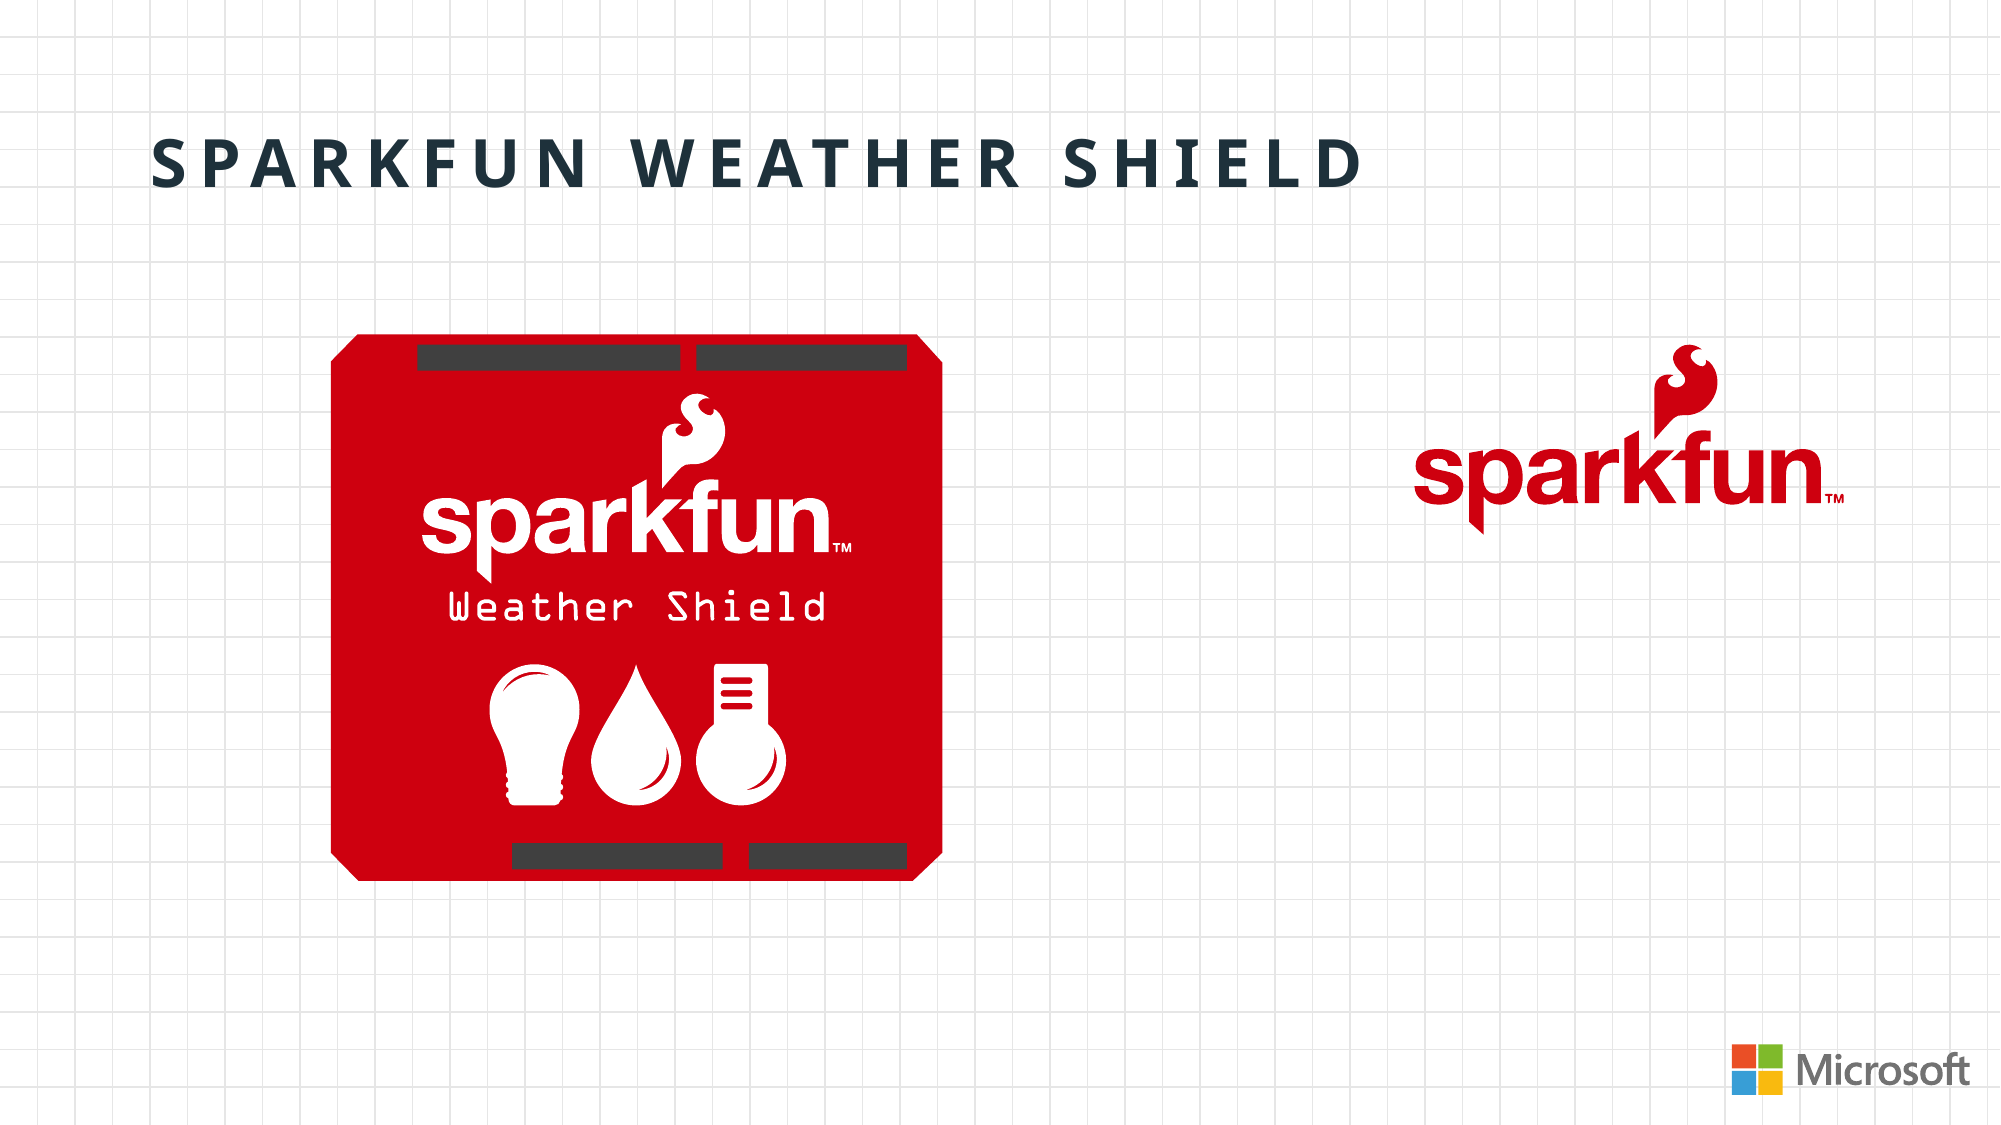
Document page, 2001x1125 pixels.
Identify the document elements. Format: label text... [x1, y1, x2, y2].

text_box [1624, 430, 1677, 504]
text_box [1713, 450, 1764, 505]
text_box [1671, 430, 1711, 504]
text_box [1526, 448, 1579, 505]
title Sparkfun weather shield [135, 57, 1860, 275]
text_box [1824, 493, 1844, 504]
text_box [330, 334, 943, 882]
text_box [1771, 448, 1821, 504]
text_box [1654, 344, 1718, 440]
text_box [1469, 448, 1523, 535]
text_box [1584, 448, 1619, 504]
text_box [1414, 448, 1464, 505]
